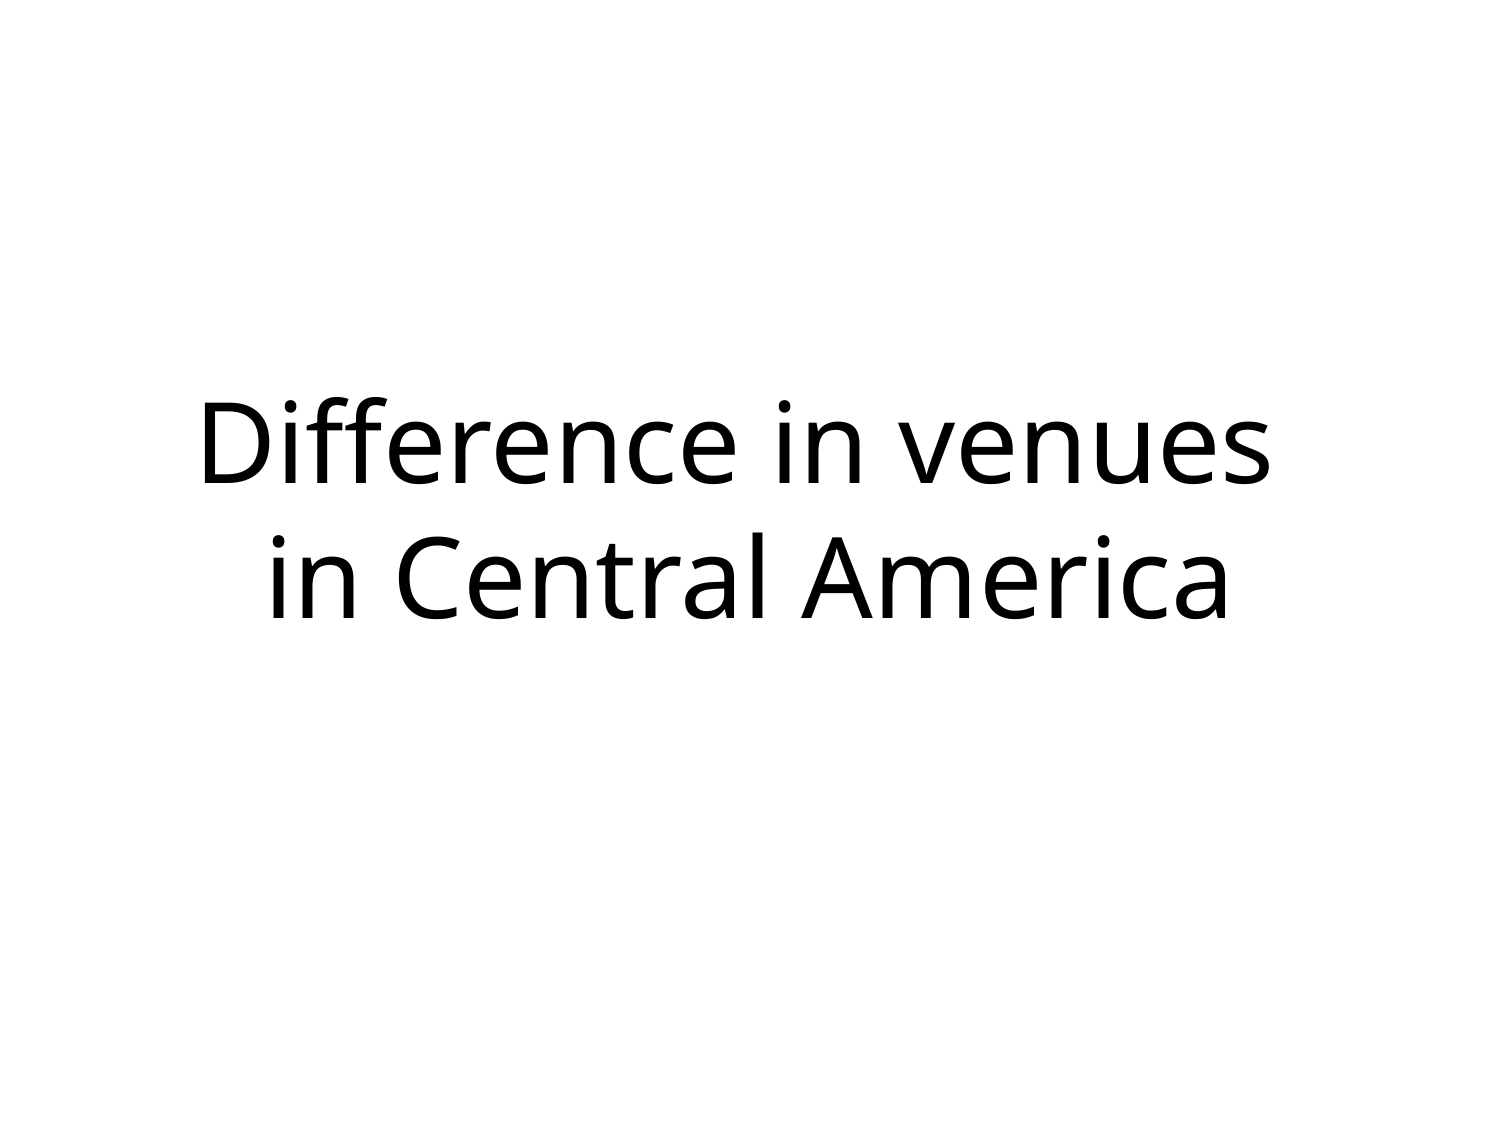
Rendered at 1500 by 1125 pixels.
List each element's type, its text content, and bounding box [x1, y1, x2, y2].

title Difference in venues in Central America [112, 385, 1388, 627]
